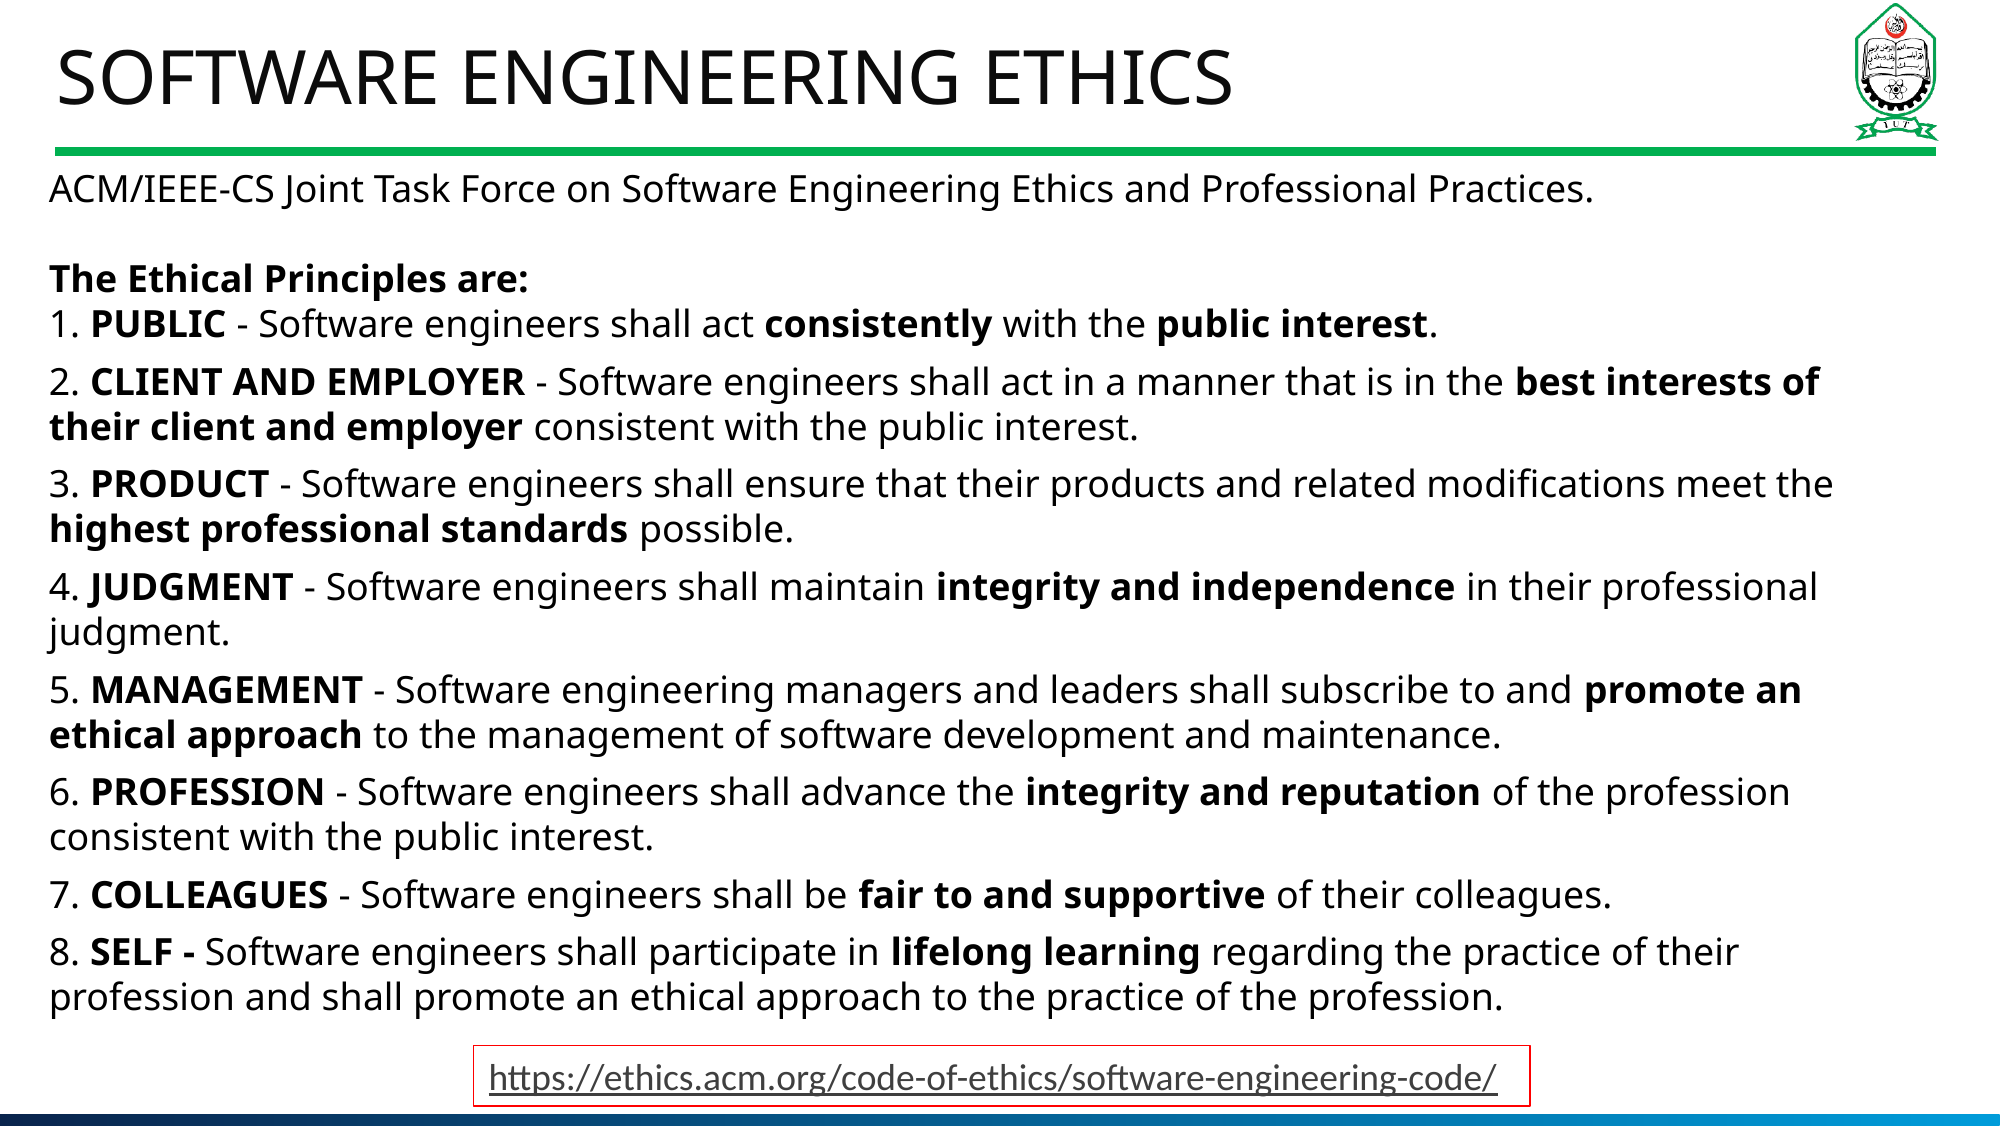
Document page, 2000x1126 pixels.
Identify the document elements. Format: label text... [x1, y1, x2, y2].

text_box https://ethics.acm.org/code-of-ethics/software-engineering-code/ [473, 1045, 1531, 1107]
picture [1054, 1114, 1058, 1125]
text_box ACM/IEEE-CS Joint Task Force on Software Engineering Ethics and Professional Practices. The Ethical Principles are: 1. PUBLIC - Software engineers shall act consistently with the public interest. 2. CLIENT AND EMPLOYER - Software engineers shall act in a manner that is in the best interests of their client and employer consistent with the public interest. 3. PRODUCT - Software engineers shall ensure that their products and related modifications meet the highest professional standards possible. 4. JUDGMENT - Software engineers shall maintain integrity and independence in their professional judgment. 5. MANAGEMENT - Software engineering managers and leaders shall subscribe to and promote an ethical approach to the management of software development and maintenance. 6. PROFESSION - Software engineers shall advance the integrity and reputation of the profession consistent with the public interest. 7. COLLEAGUES - Software engineers shall be fair to and supportive of their colleagues. 8. SELF - Software engineers shall participate in lifelong learning regarding the practice of their profession and shall promote an ethical approach to the practice of the profession. [33, 157, 1932, 1034]
picture [1854, 3, 1939, 141]
picture [1086, 1114, 1091, 1125]
title Software engineering ethics [56, 39, 1735, 157]
